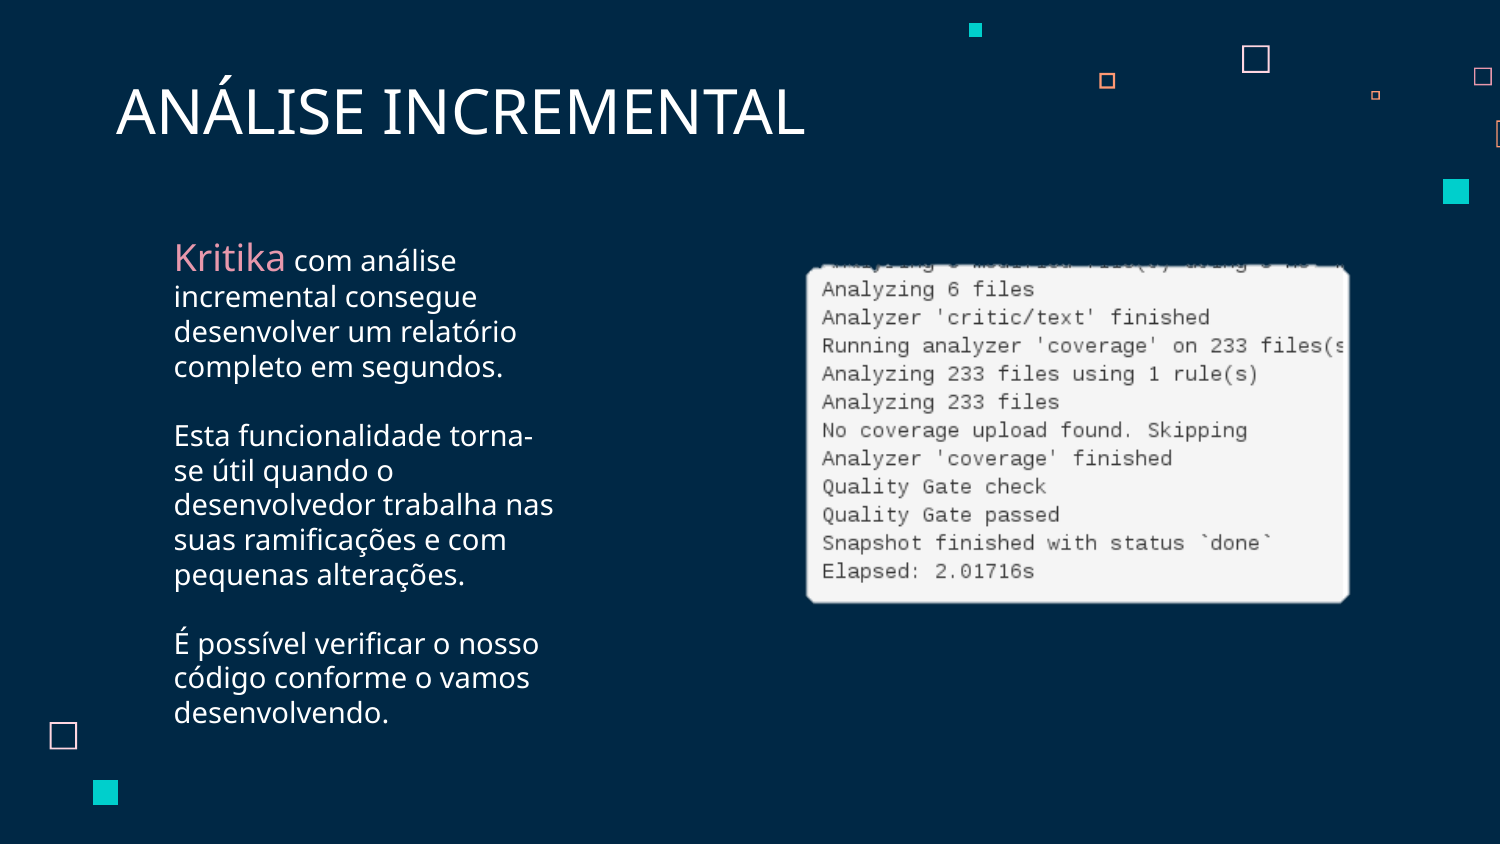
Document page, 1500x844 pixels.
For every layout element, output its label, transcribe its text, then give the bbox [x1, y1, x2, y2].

picture [727, 240, 1373, 666]
text_box Kritika com análise incremental consegue desenvolver um relatório completo em segundos. Esta funcionalidade torna-se útil quando o desenvolvedor trabalha nas suas ramificações e com pequenas alterações. É possível verificar o nosso código conforme o vamos desenvolvendo. [158, 226, 578, 738]
title ANÁLISE INCREMENTAL [101, 67, 878, 163]
